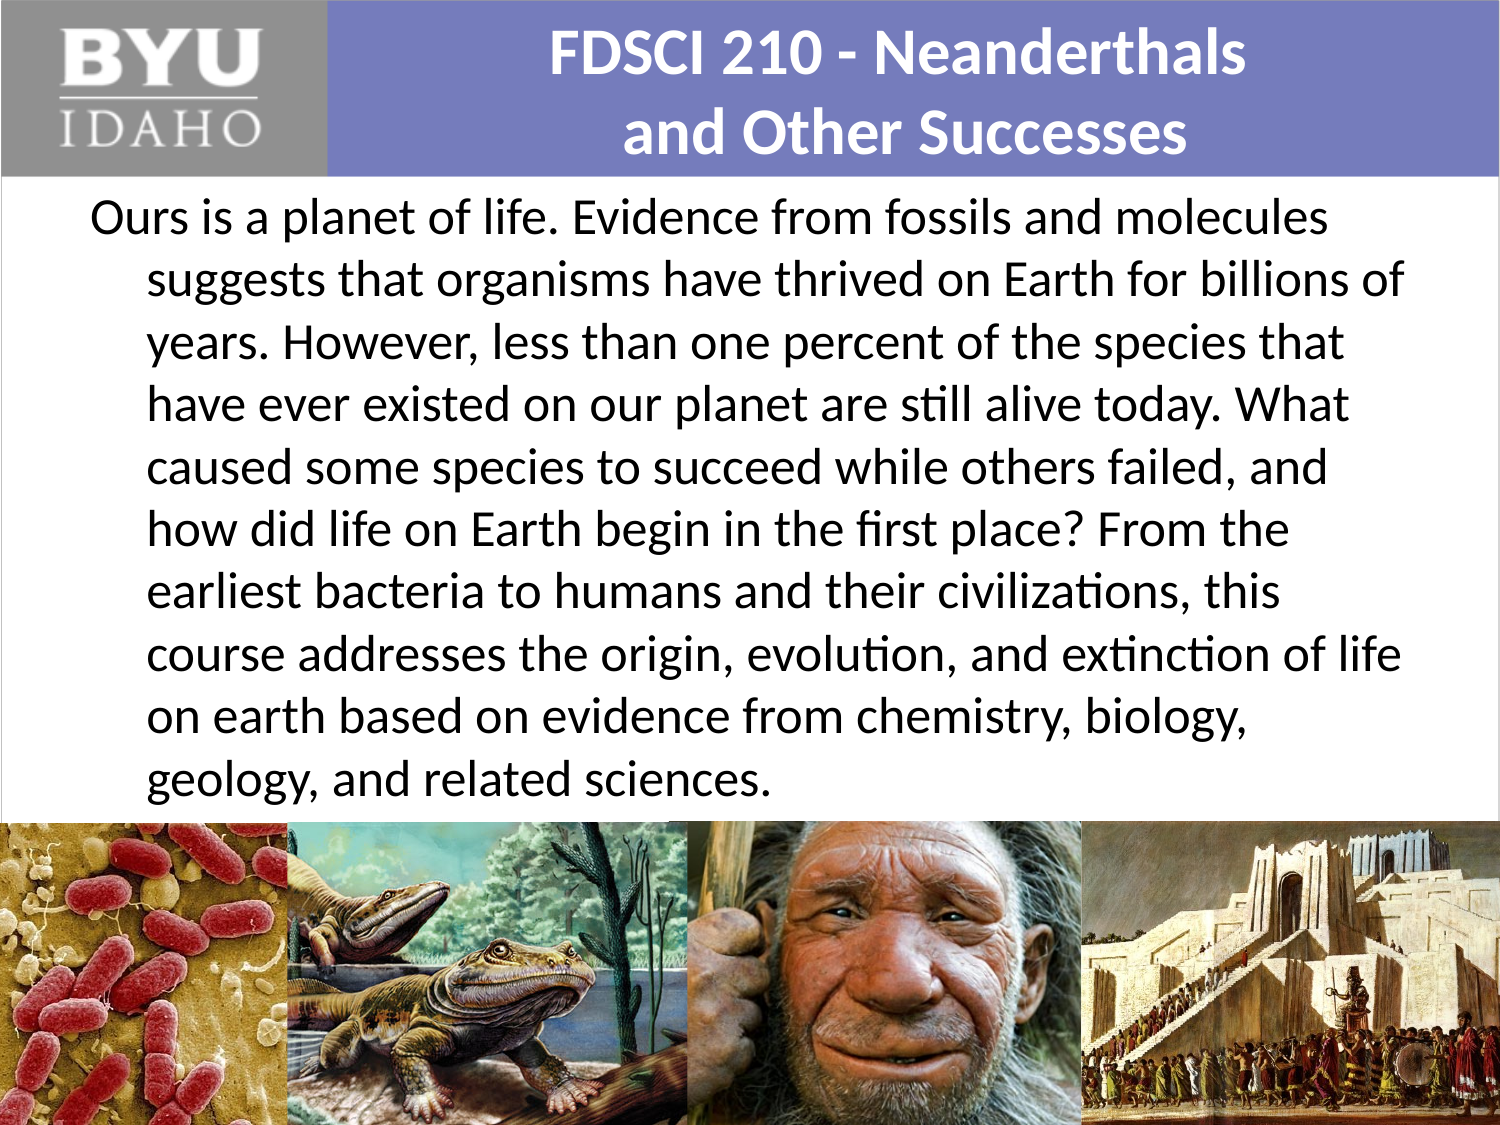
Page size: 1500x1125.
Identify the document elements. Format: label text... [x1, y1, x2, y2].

picture [0, 0, 1500, 1125]
title FDSCI 210 - Neanderthals and Other Successes [337, 24, 1475, 150]
list Ours is a planet of life. Evidence from fossils and molecules suggests that organisms have thrived on Earth for billions of years. However, less than one percent of the species that have ever existed on our planet are still alive today. What caused some species to succeed while others failed, and how did life on Earth begin in the first place? From the earliest bacteria to humans and their civilizations, this course addresses the origin, evolution, and extinction of life on earth based on evidence from chemistry, biology, geology, and related sciences. [75, 174, 1425, 822]
